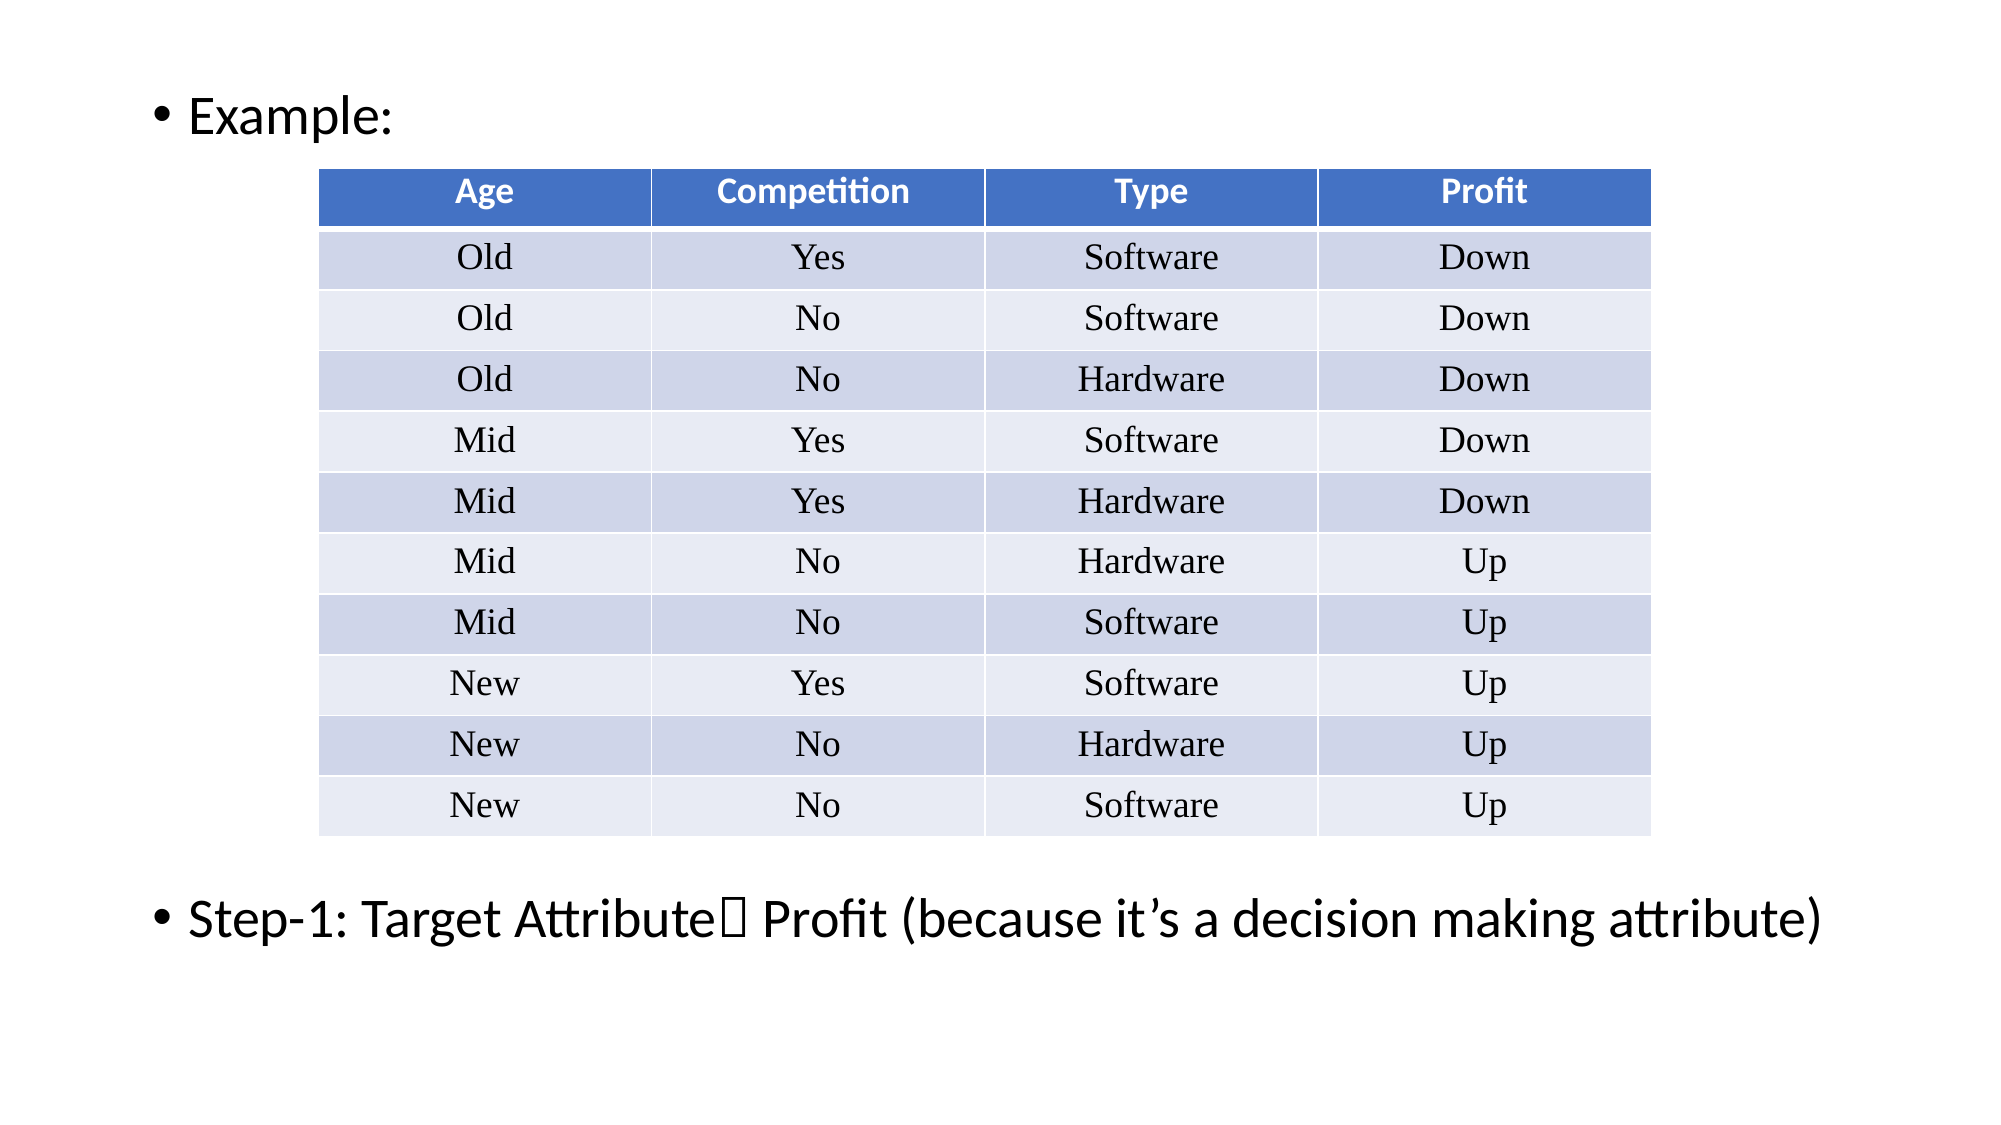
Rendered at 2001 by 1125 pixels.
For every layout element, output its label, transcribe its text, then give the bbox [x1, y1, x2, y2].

table_cell Hardware [986, 473, 1317, 532]
table_cell Down [1319, 291, 1651, 350]
table_cell Down [1319, 473, 1651, 532]
table_cell Up [1319, 716, 1651, 775]
table_cell Up [1319, 534, 1651, 593]
table_cell Hardware [986, 716, 1317, 775]
table_cell Software [986, 656, 1317, 715]
table_cell Mid [319, 473, 651, 532]
table_cell Old [319, 291, 651, 350]
table_cell Software [986, 232, 1317, 289]
table_cell Up [1319, 656, 1651, 715]
table_cell Down [1319, 351, 1651, 410]
table_cell Mid [319, 534, 651, 593]
table_cell No [652, 534, 984, 593]
table_header Age [319, 169, 651, 226]
table_cell Up [1319, 595, 1651, 654]
table_cell No [652, 595, 984, 654]
table_cell Yes [652, 473, 984, 532]
table_cell Yes [652, 656, 984, 715]
table_cell Software [986, 291, 1317, 350]
table_cell Software [986, 412, 1317, 471]
table_cell No [652, 777, 984, 836]
table_cell No [652, 351, 984, 410]
table_header Type [986, 169, 1317, 226]
table_cell Mid [319, 412, 651, 471]
table_cell New [319, 656, 651, 715]
table_cell Hardware [986, 351, 1317, 410]
table_header Profit [1319, 169, 1651, 226]
table_cell No [652, 716, 984, 775]
table_cell Old [319, 232, 651, 289]
table_cell Hardware [986, 534, 1317, 593]
table_cell Old [319, 351, 651, 410]
table_cell Mid [319, 595, 651, 654]
list Example: Step-1: Target Attribute Profit (because it’s a decision making attribute) [137, 78, 1863, 1014]
table_cell New [319, 777, 651, 836]
table_cell Software [986, 777, 1317, 836]
table_cell Down [1319, 232, 1651, 289]
table_cell Yes [652, 232, 984, 289]
table_cell Up [1319, 777, 1651, 836]
table_cell No [652, 291, 984, 350]
table_cell Software [986, 595, 1317, 654]
table_cell Yes [652, 412, 984, 471]
table_cell Down [1319, 412, 1651, 471]
table_header Competition [652, 169, 984, 226]
table_cell New [319, 716, 651, 775]
